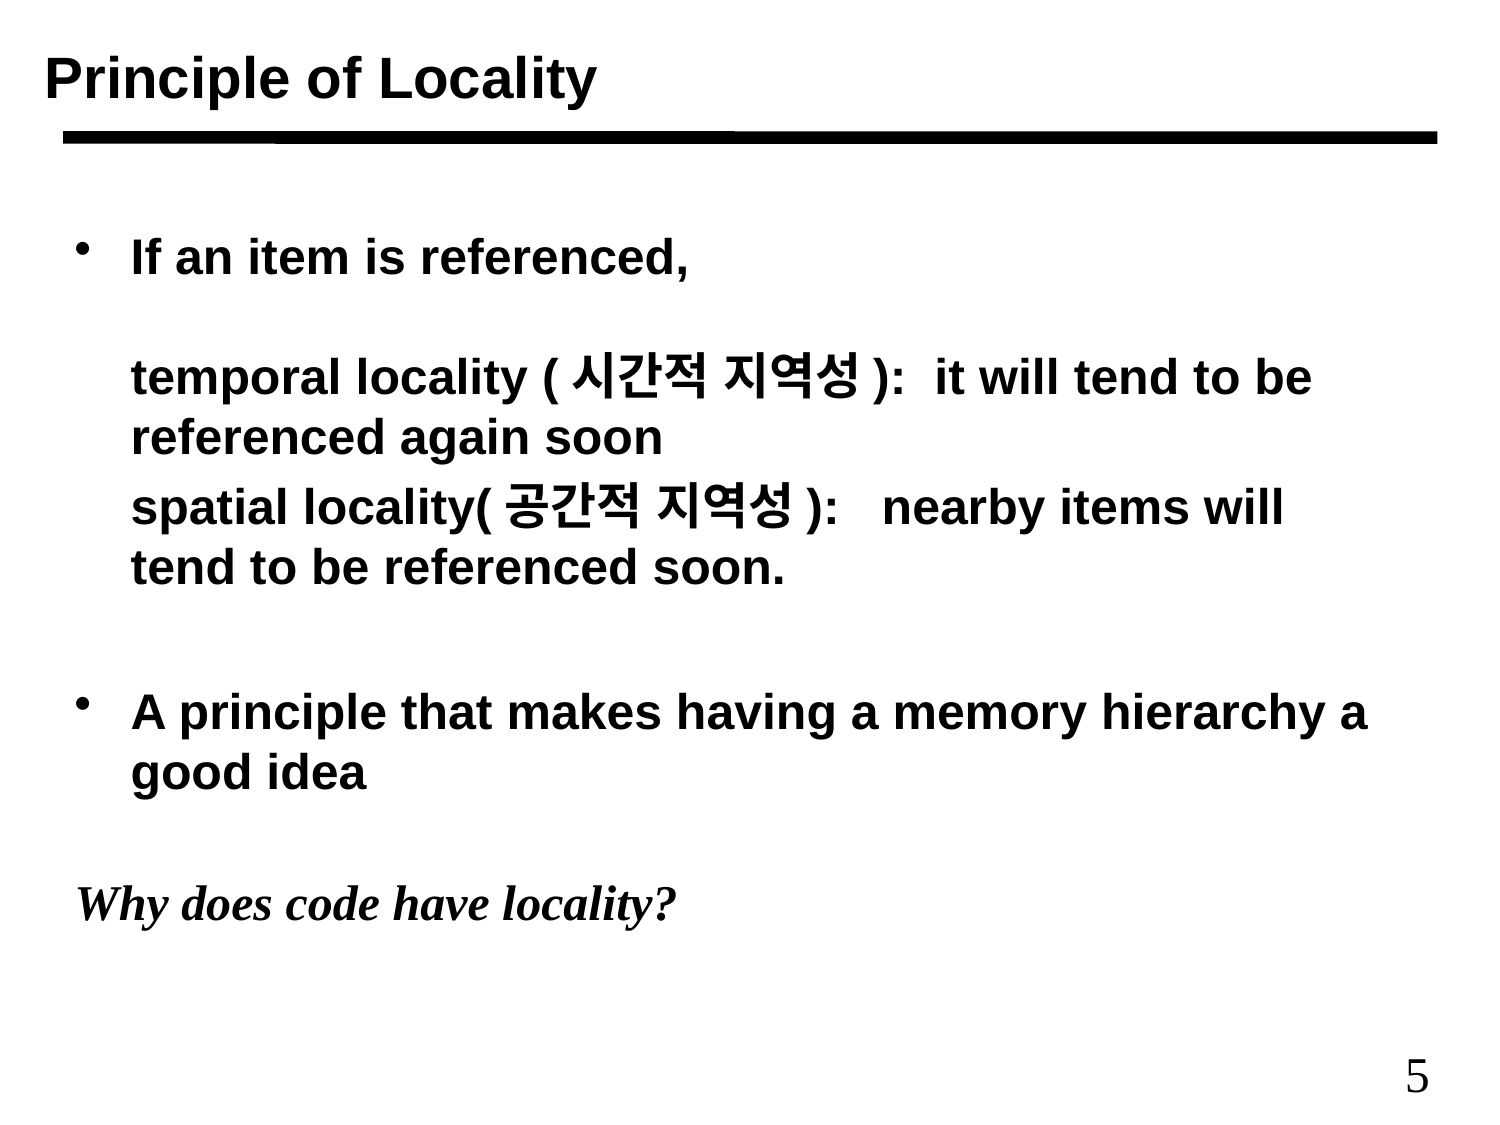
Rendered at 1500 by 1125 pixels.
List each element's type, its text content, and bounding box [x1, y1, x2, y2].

list If an item is referenced, temporal locality (시간적 지역성): it will tend to be referenced again soon spatial locality(공간적 지역성): nearby items will tend to be referenced soon. A principle that makes having a memory hierarchy a good idea Why does code have locality? [66, 216, 1384, 971]
title Principle of Locality [36, 24, 1288, 126]
slide_number 5 [1397, 1034, 1440, 1105]
